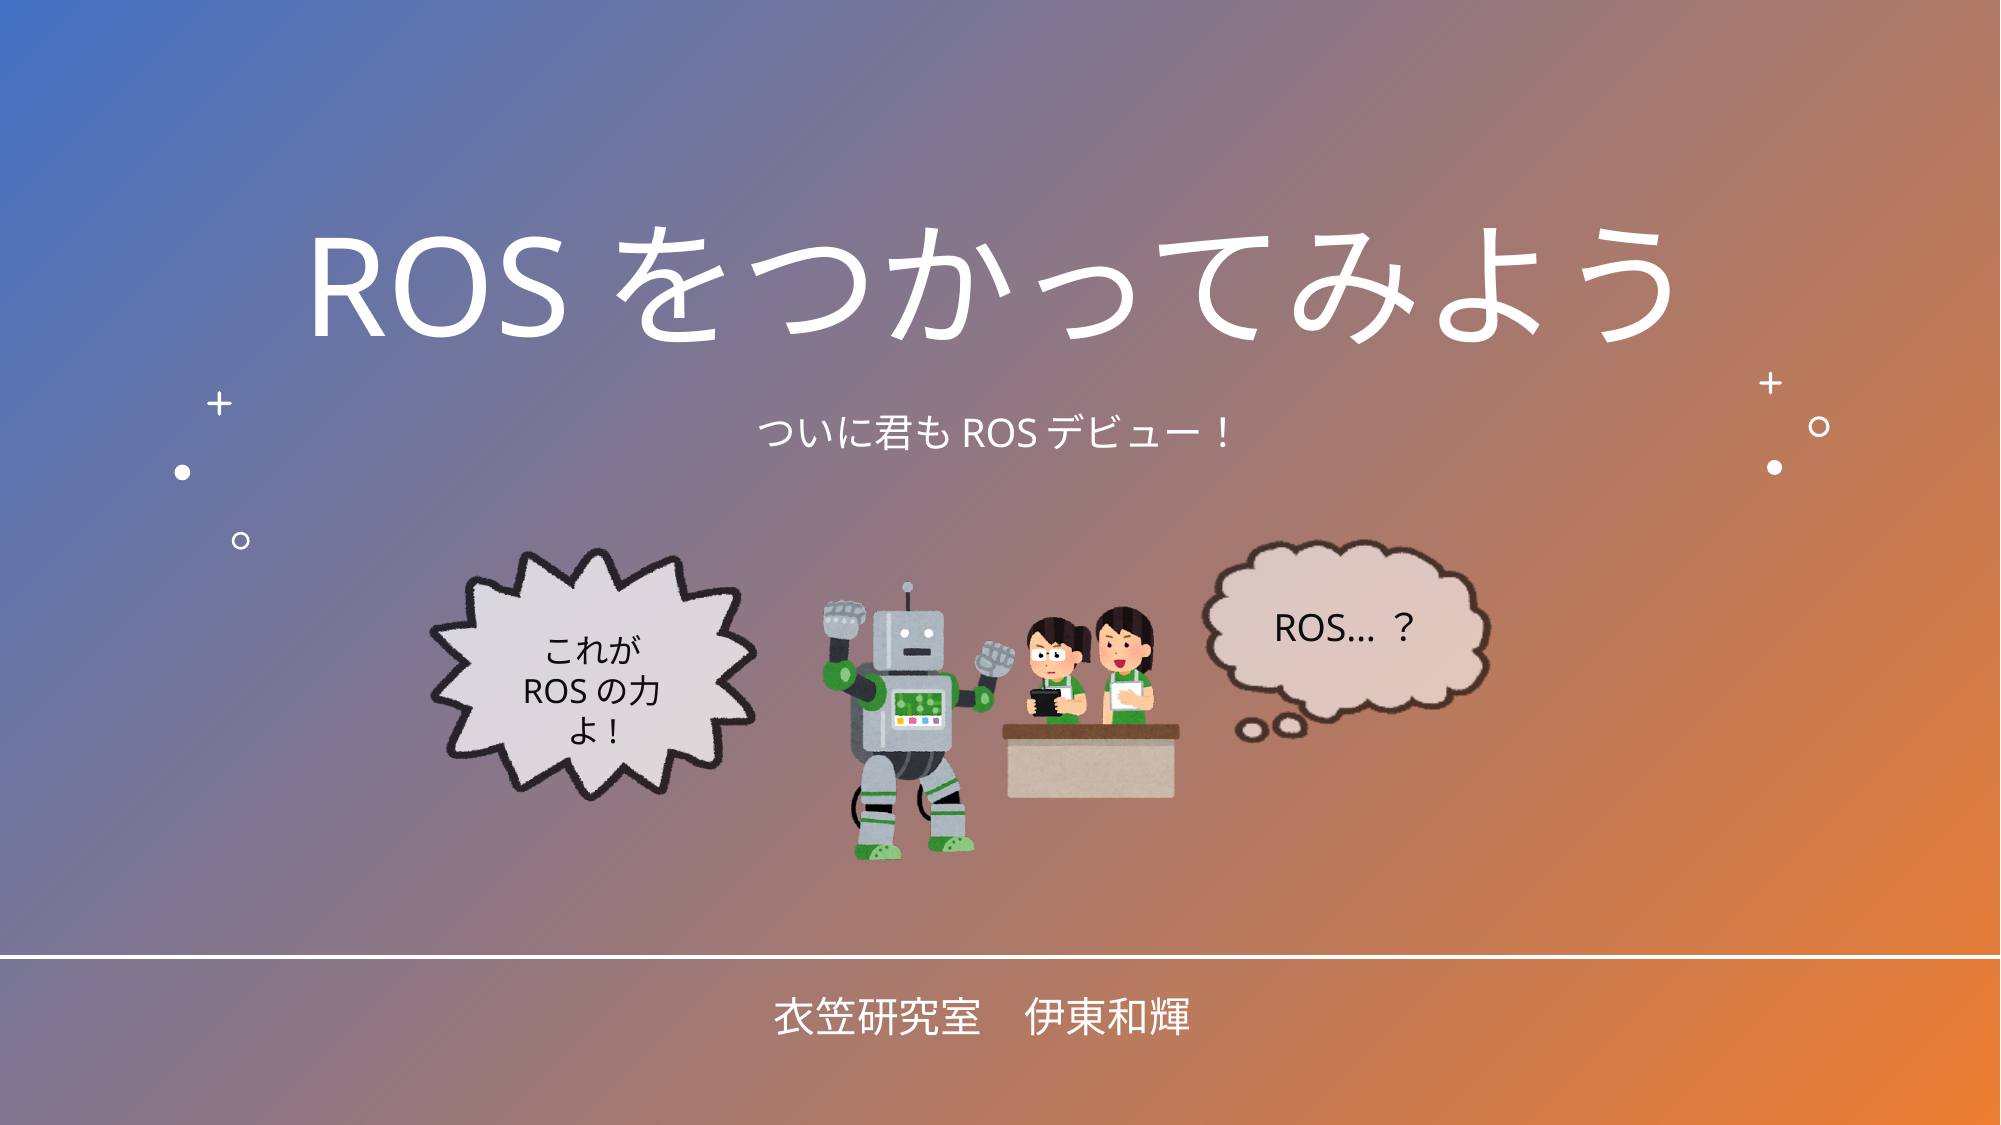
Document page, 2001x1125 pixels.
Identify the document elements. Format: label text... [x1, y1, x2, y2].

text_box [1183, 522, 1513, 770]
text_box [206, 390, 232, 416]
text_box [231, 531, 250, 550]
picture [408, 535, 777, 816]
picture [815, 559, 1184, 879]
text_box [174, 464, 191, 481]
text_box [1808, 416, 1830, 438]
title ROSをつかってみよう [249, 177, 1751, 374]
text_box [0, 0, 2000, 955]
text_box 衣笠研究室 伊東和輝 [231, 989, 1733, 1054]
text_box [0, 959, 2000, 1125]
subtitle ついに君もROSデビュー！ [249, 405, 1751, 464]
text_box [1767, 459, 1783, 475]
text_box [1759, 371, 1782, 395]
